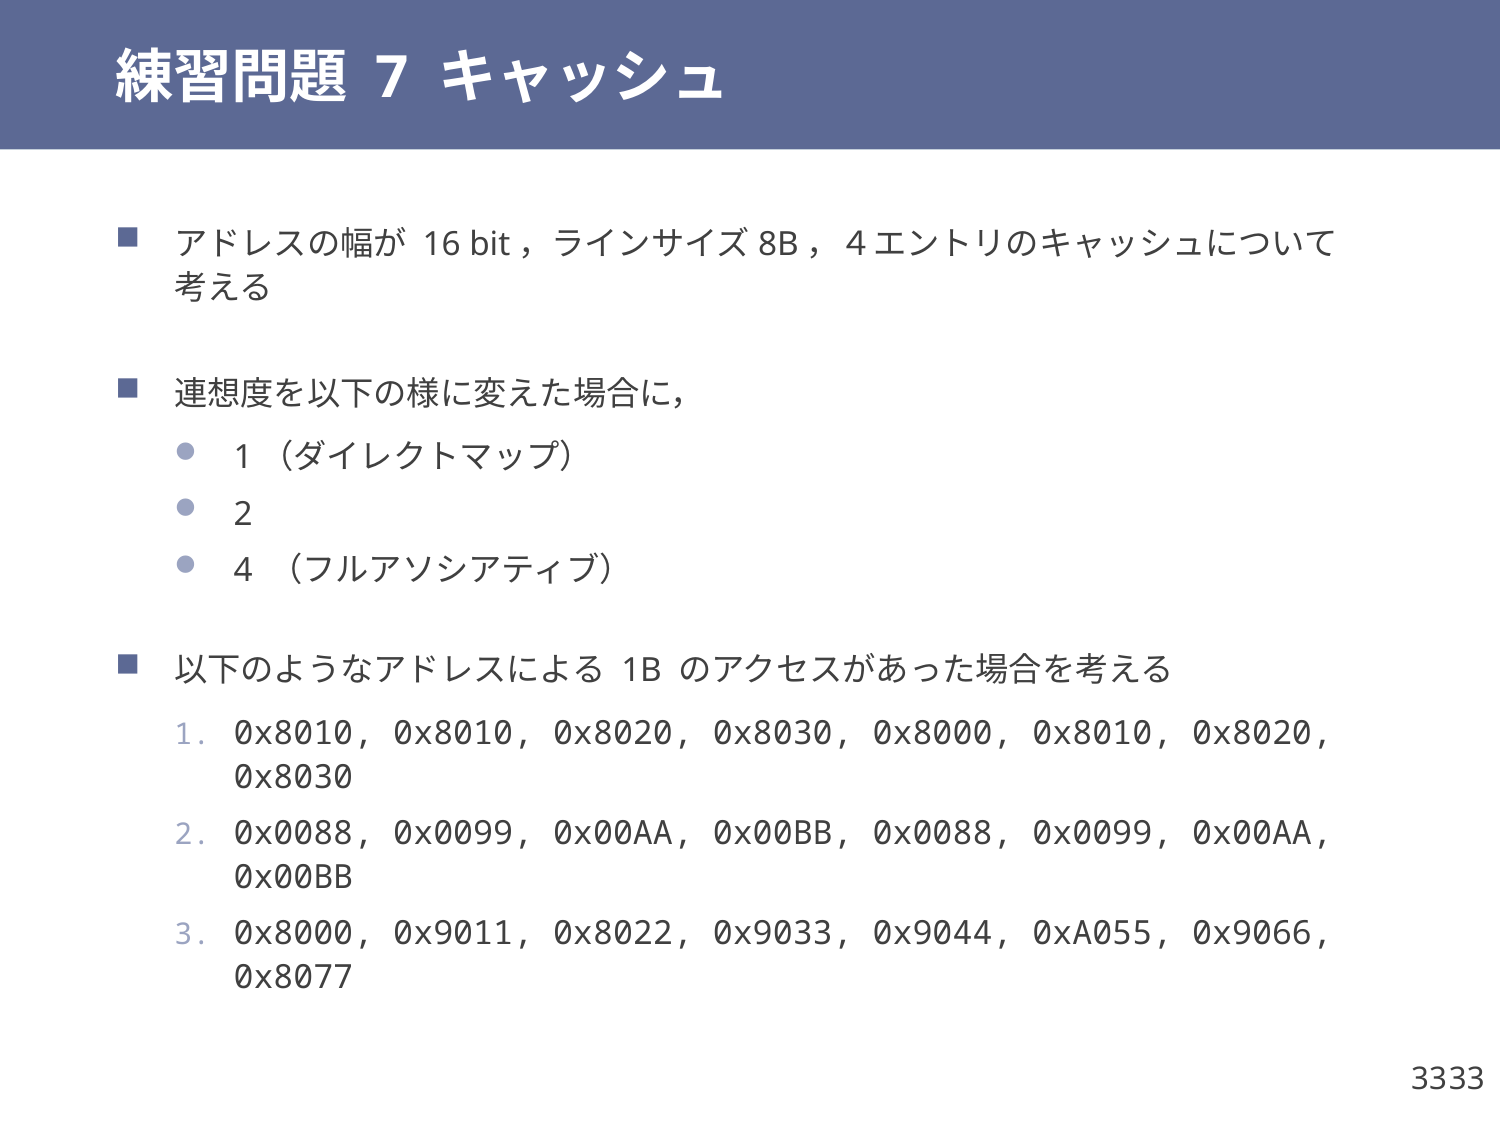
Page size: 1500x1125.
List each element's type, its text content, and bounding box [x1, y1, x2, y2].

list アドレスの幅が 16 bit，ラインサイズ8B，４エントリのキャッシュについて考える 連想度を以下の様に変えた場合に， 1（ダイレクトマップ） 2 4 （フルアソシアティブ） 以下のようなアドレスによる 1B のアクセスがあった場合を考える 0x8010, 0x8010, 0x8020, 0x8030, 0x8000, 0x8010, 0x8020, 0x8030 0x0088, 0x0099, 0x00AA, 0x00BB, 0x0088, 0x0099, 0x00AA, 0x00BB 0x8000, 0x9011, 0x8022, 0x9033, 0x9044, 0xA055, 0x9066, 0x8077 [100, 178, 1386, 1036]
slide_number 33 [1381, 1034, 1500, 1125]
title 練習問題 7 キャッシュ [100, 0, 1500, 150]
